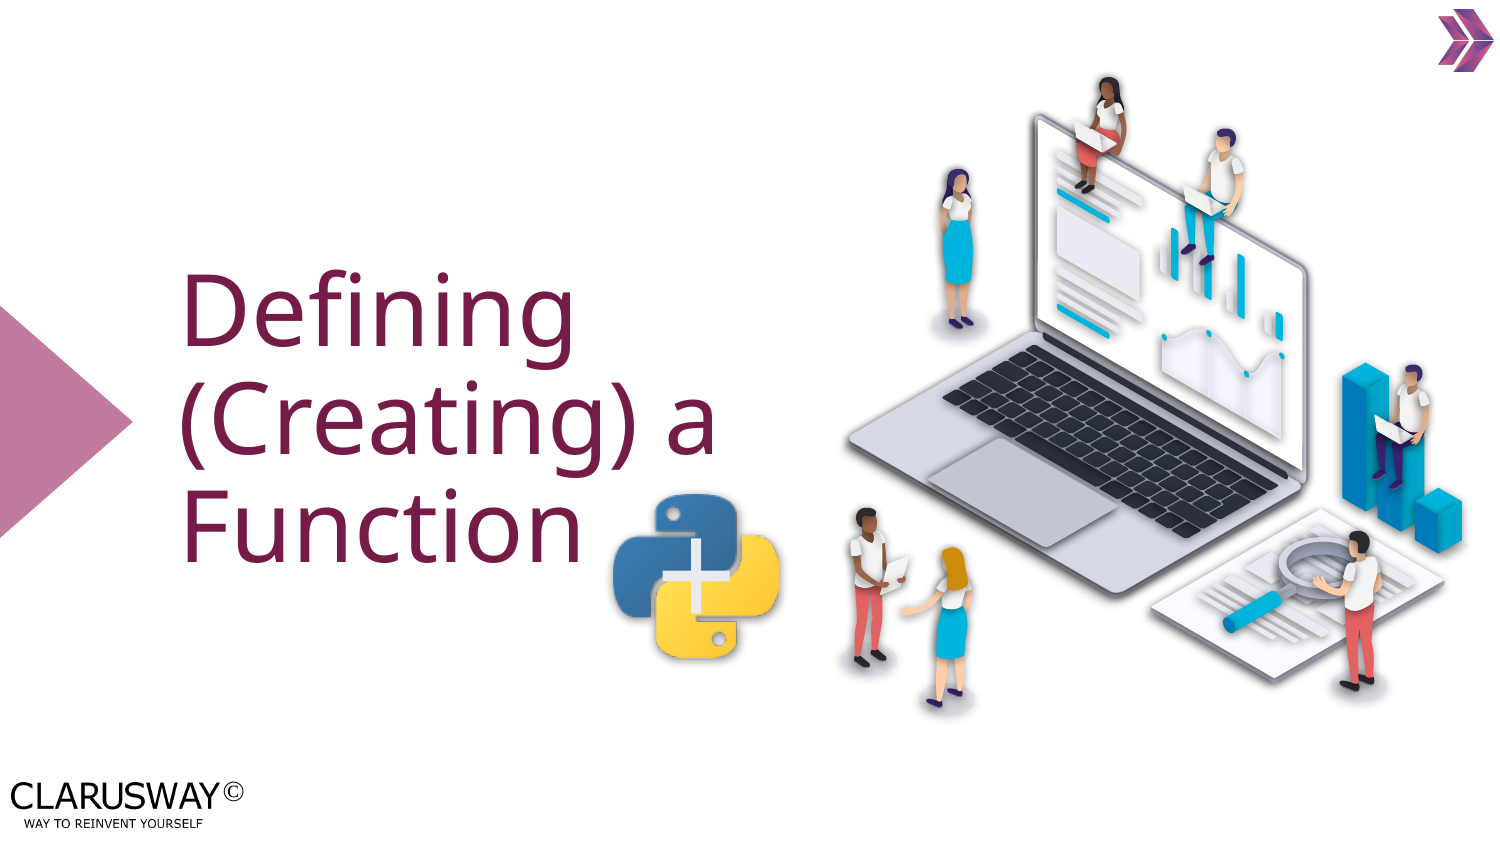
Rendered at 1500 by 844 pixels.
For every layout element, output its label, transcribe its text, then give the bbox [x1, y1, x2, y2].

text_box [613, 493, 780, 659]
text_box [839, 76, 1471, 717]
title Defining (Creating) a Function [178, 305, 834, 538]
picture [11, 782, 220, 828]
picture [1438, 9, 1494, 72]
